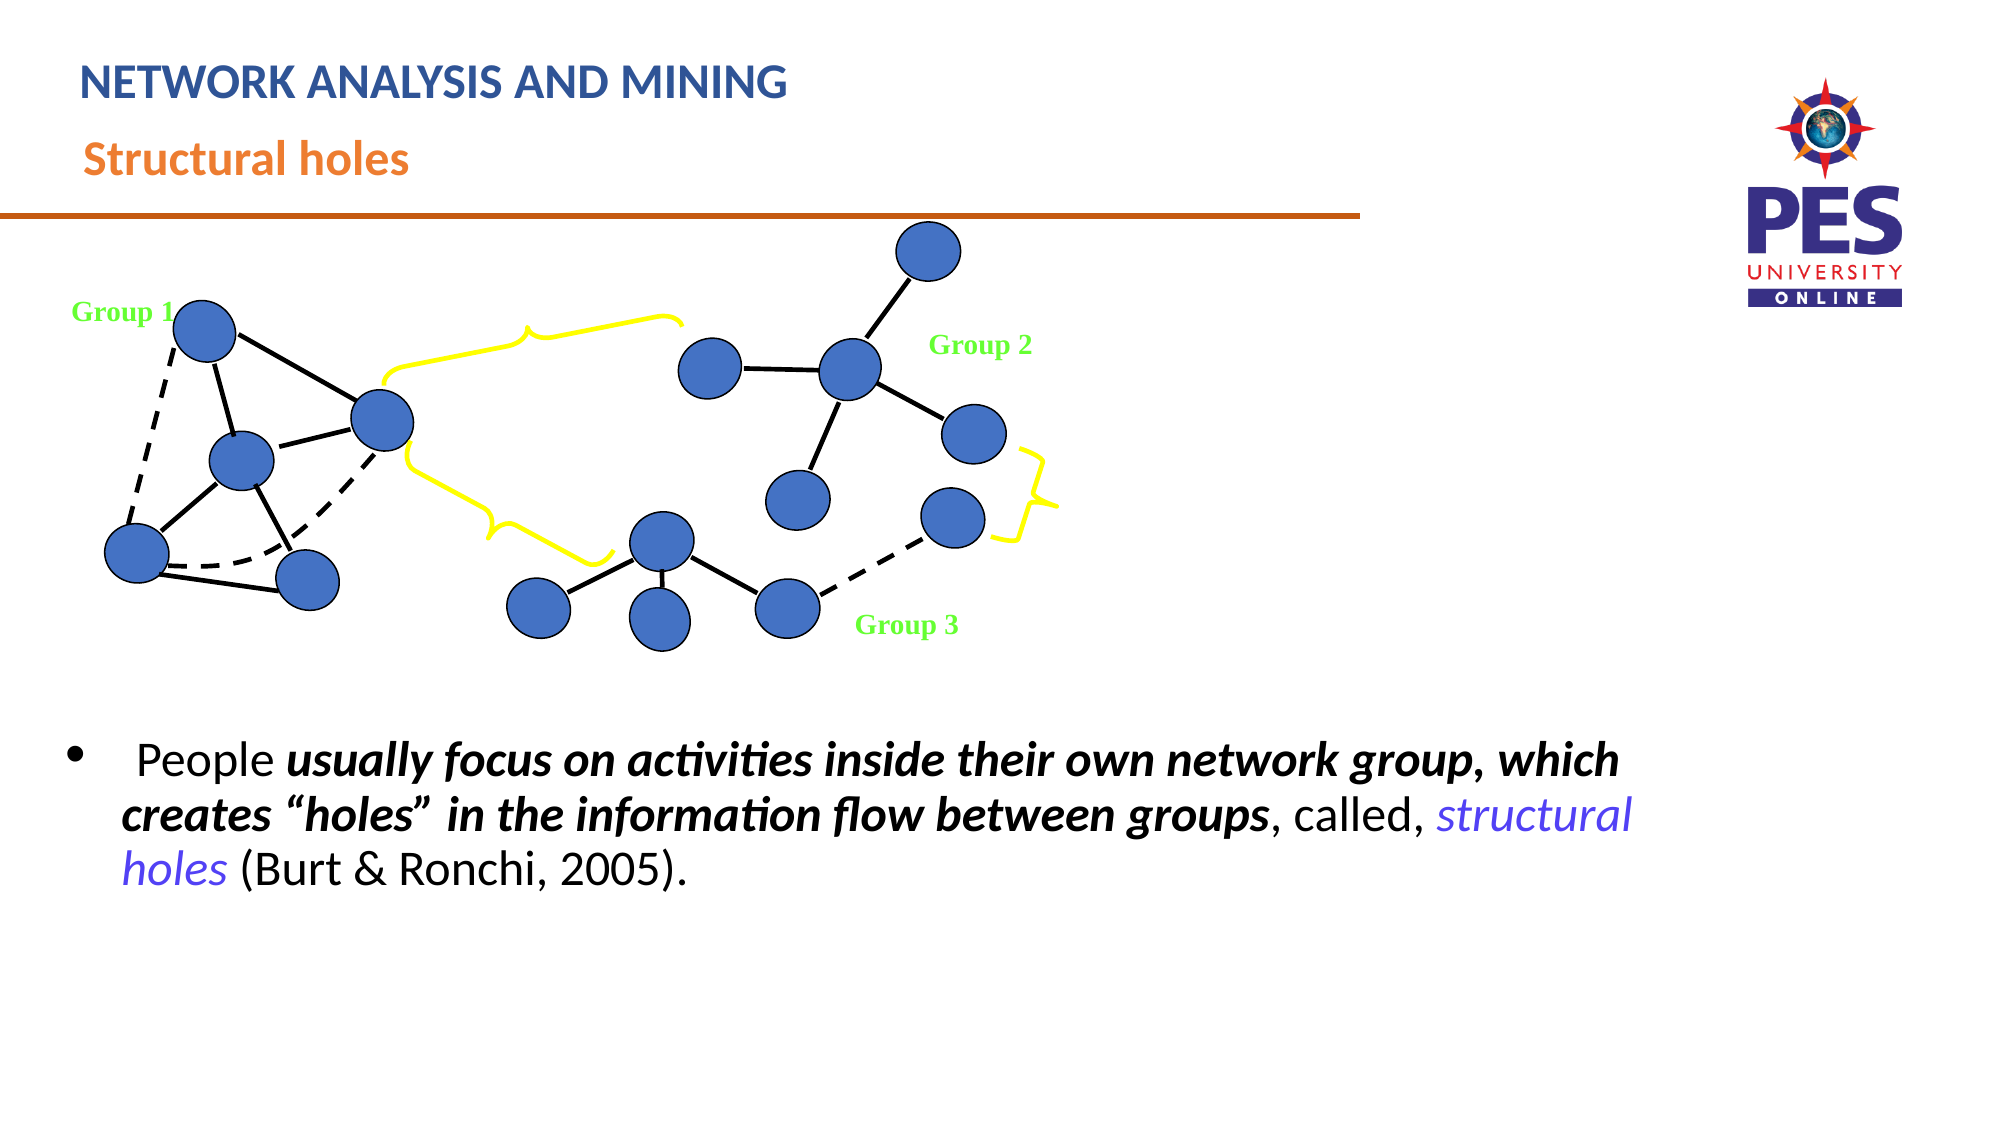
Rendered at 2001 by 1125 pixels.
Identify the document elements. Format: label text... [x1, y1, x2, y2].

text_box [44, 242, 1060, 650]
text_box Structural holes [68, 117, 1381, 193]
text_box NETWORK ANALYSIS AND MINING [64, 41, 1295, 117]
list People usually focus on activities inside their own network group, which creates “holes” in the information flow between groups, called, structural holes (Burt & Ronchi, 2005). [31, 718, 1757, 1107]
picture [1748, 76, 1902, 307]
